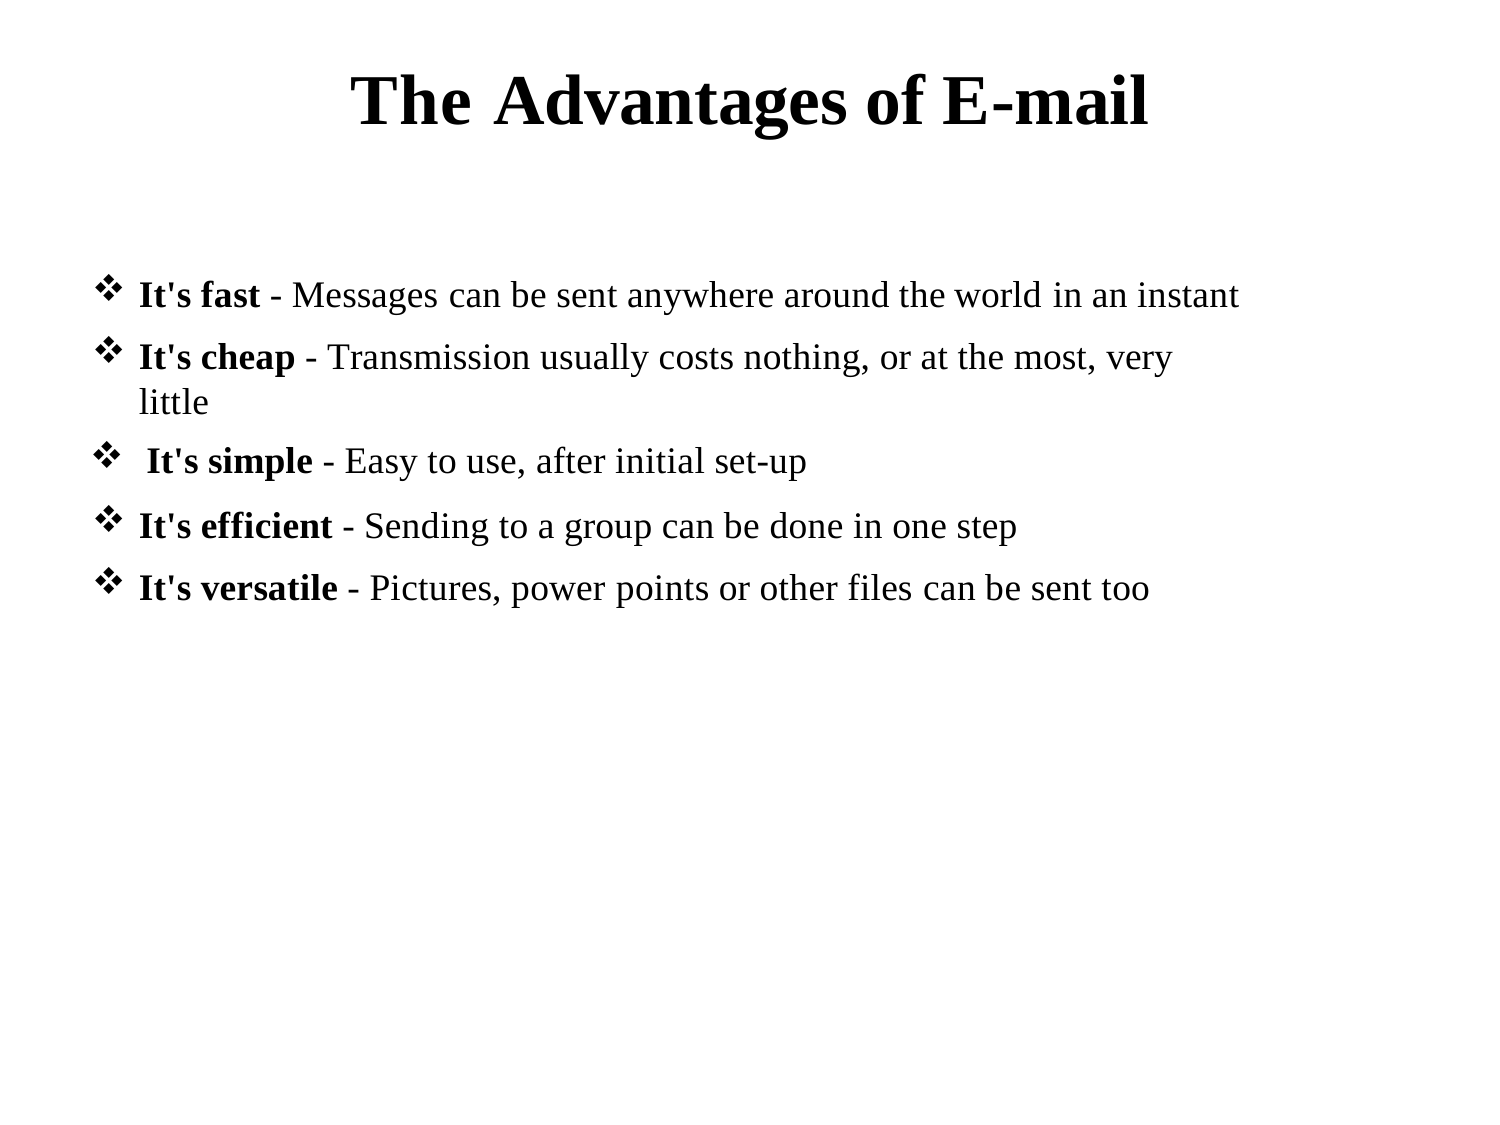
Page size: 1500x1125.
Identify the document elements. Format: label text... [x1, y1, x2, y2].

title The Advantages of E-mail [75, 45, 1425, 233]
list It's fast - Messages can be sent anywhere around the world in an instant It's cheap - Transmission usually costs nothing, or at the most, very little It's simple - Easy to use, after initial set-up It's efficient - Sending to a group can be done in one step It's versatile - Pictures, power points or other files can be sent too [75, 262, 1425, 1005]
